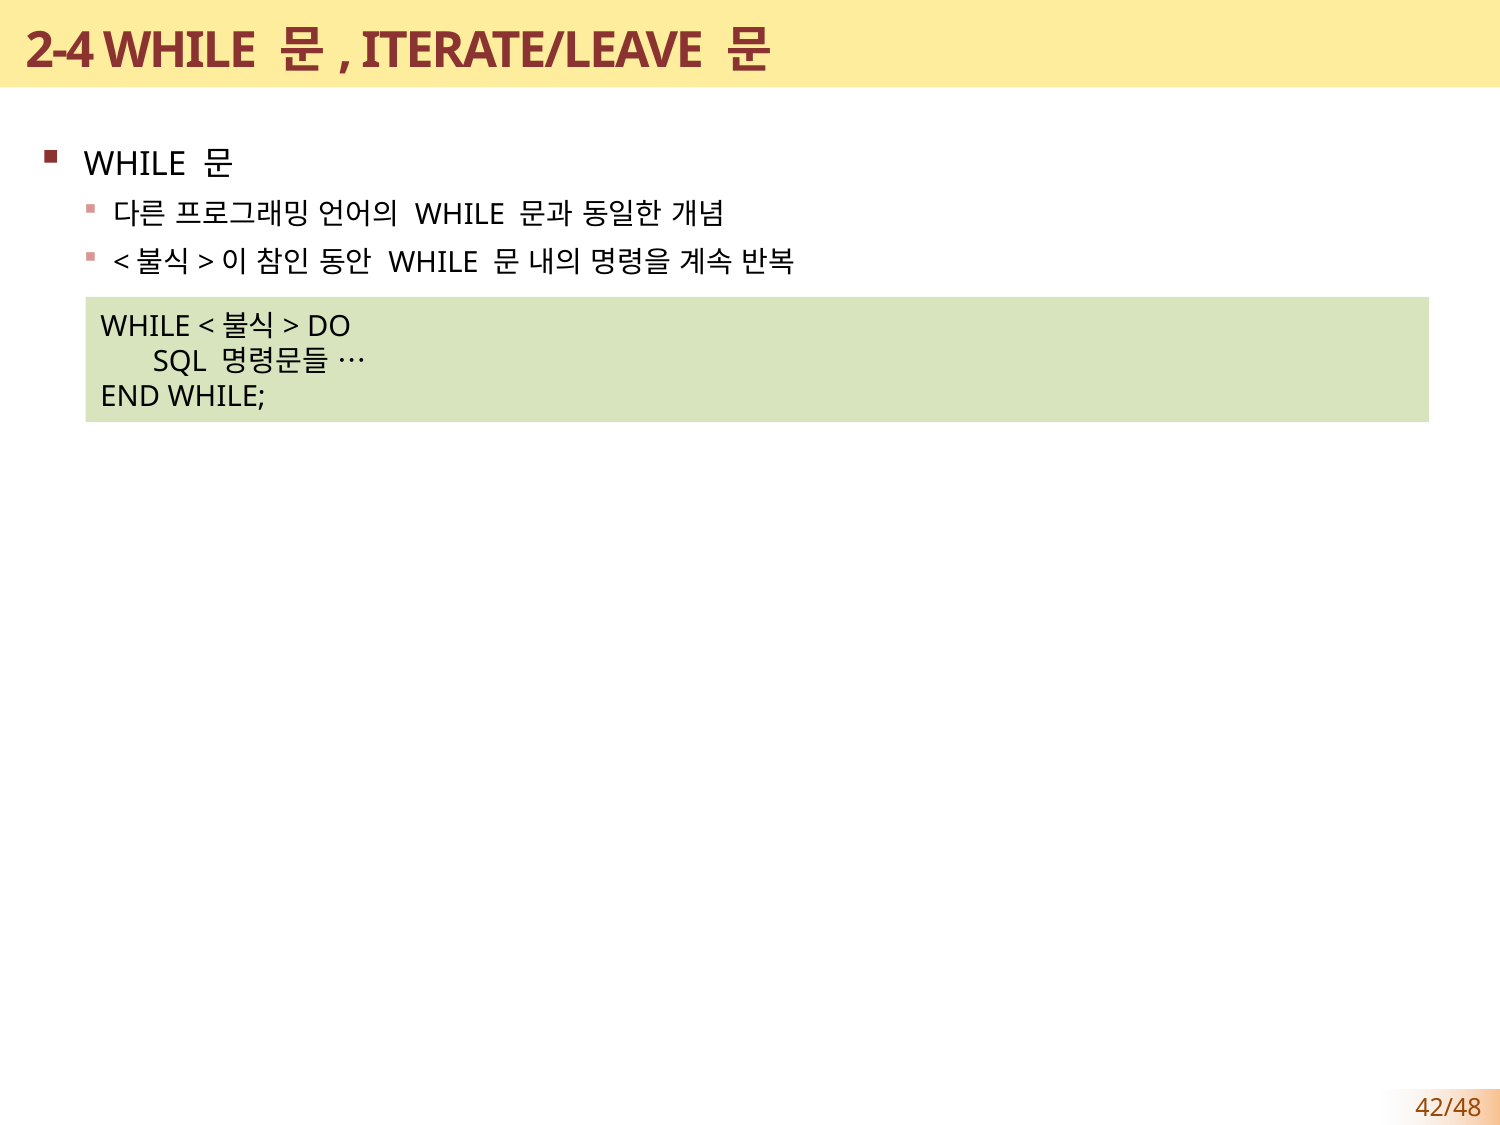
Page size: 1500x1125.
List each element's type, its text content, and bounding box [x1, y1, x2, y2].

list WHILE 문 다른 프로그래밍 언어의 WHILE 문과 동일한 개념 <불식>이 참인 동안 WHILE 문 내의 명령을 계속 반복 [10, 127, 1481, 1058]
text_box WHILE <불식> DO SQL 명령문들 … END WHILE; [83, 295, 1431, 424]
title 2-4 WHILE 문, ITERATE/LEAVE 문 [10, 8, 1260, 87]
